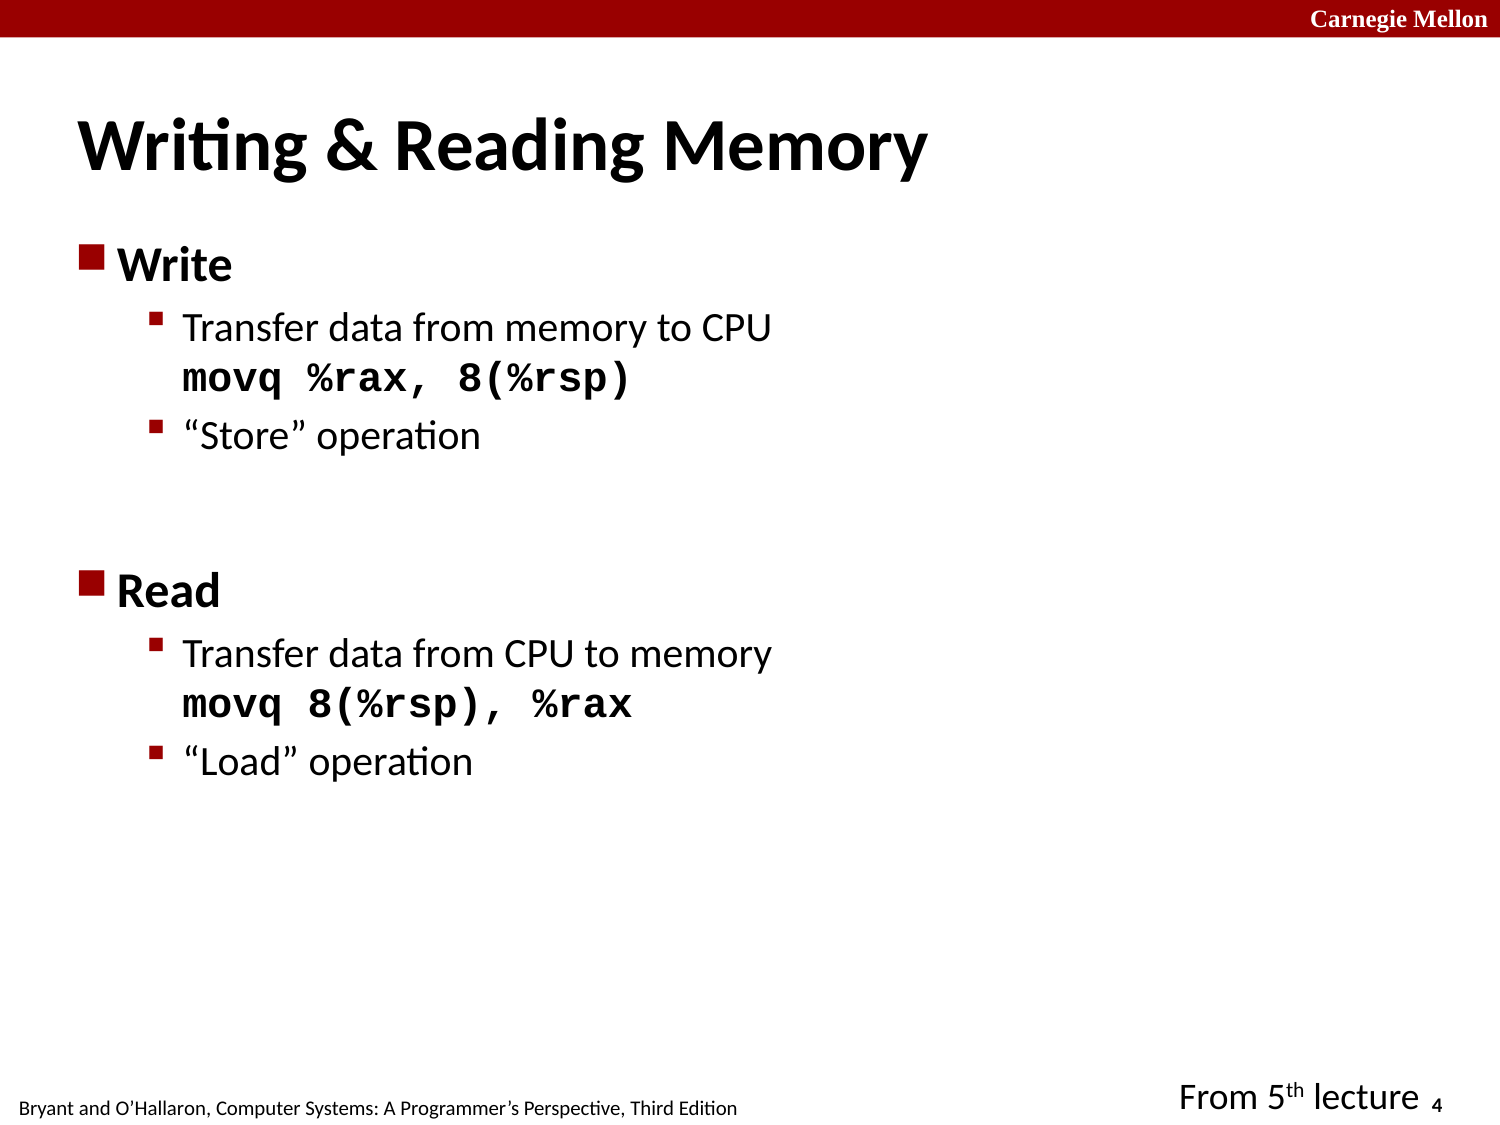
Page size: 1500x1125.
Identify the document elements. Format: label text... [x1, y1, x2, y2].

title Writing & Reading Memory [62, 93, 1217, 188]
text_box From 5th lecture [1164, 1064, 1435, 1125]
list Write Transfer data from memory to CPU movq %rax, 8(%rsp) “Store” operation Read Transfer data from CPU to memory movq 8(%rsp), %rax “Load” operation [64, 223, 1361, 1040]
